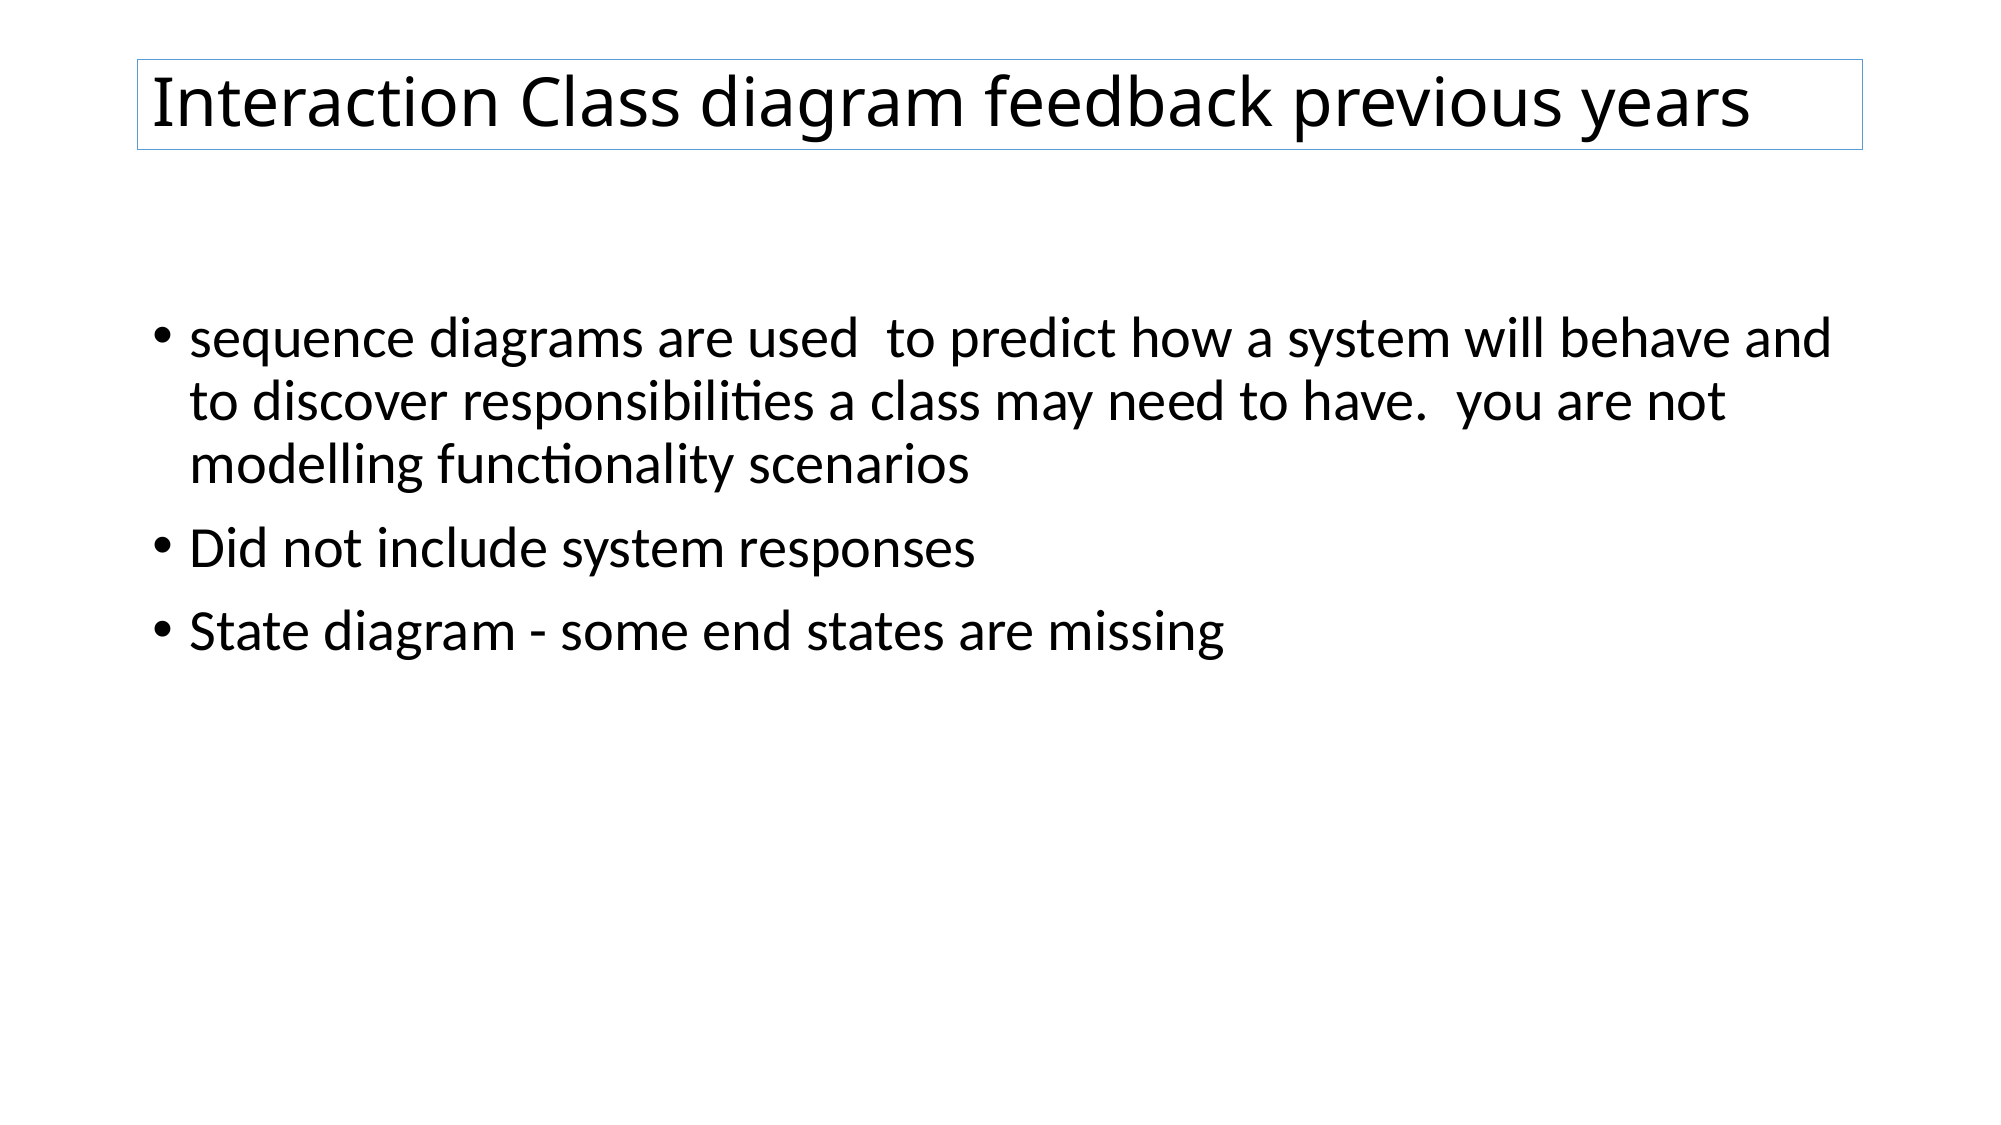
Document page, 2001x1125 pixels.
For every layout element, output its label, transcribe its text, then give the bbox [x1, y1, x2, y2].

title Interaction Class diagram feedback previous years [137, 59, 1863, 150]
list sequence diagrams are used to predict how a system will behave and to discover responsibilities a class may need to have. you are not modelling functionality scenarios Did not include system responses State diagram - some end states are missing [137, 299, 1863, 1014]
